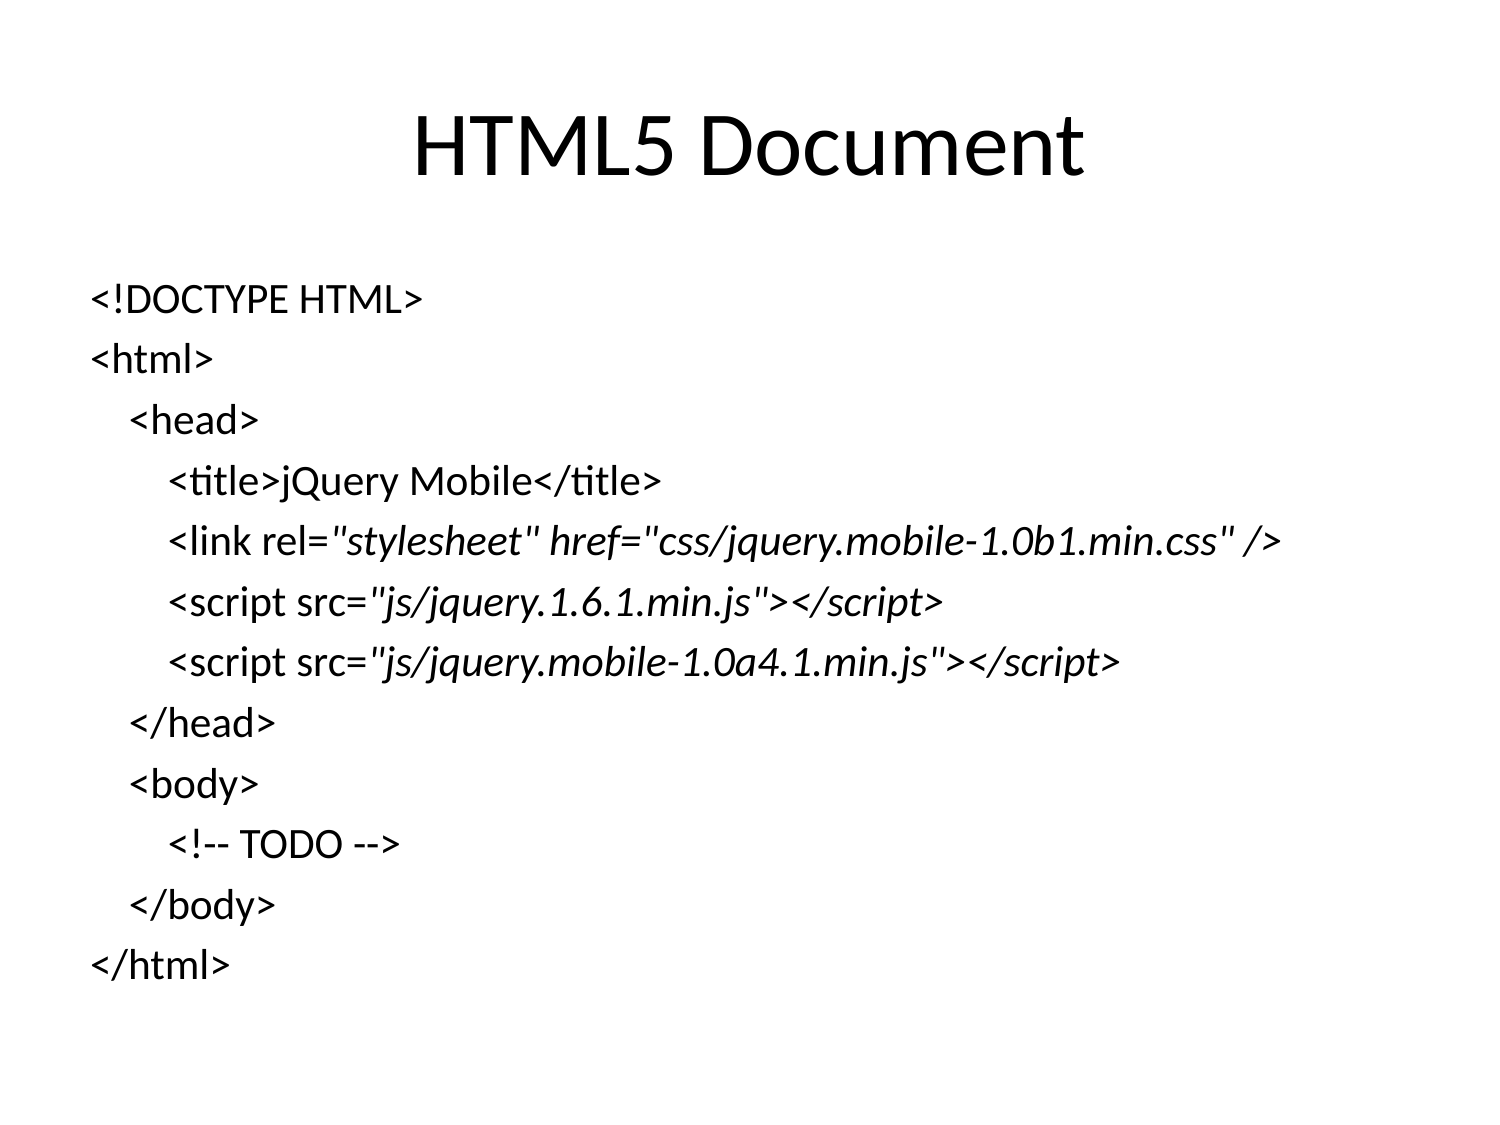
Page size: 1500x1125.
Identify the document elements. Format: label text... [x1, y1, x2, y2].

title HTML5 Document [75, 45, 1425, 233]
list <!DOCTYPE HTML> <html> <head> <title>jQuery Mobile</title> <link rel="stylesheet" href="css/jquery.mobile-1.0b1.min.css" /> <script src="js/jquery.1.6.1.min.js"></script> <script src="js/jquery.mobile-1.0a4.1.min.js"></script> </head> <body> <!-- TODO --> </body> </html> [75, 262, 1438, 1005]
